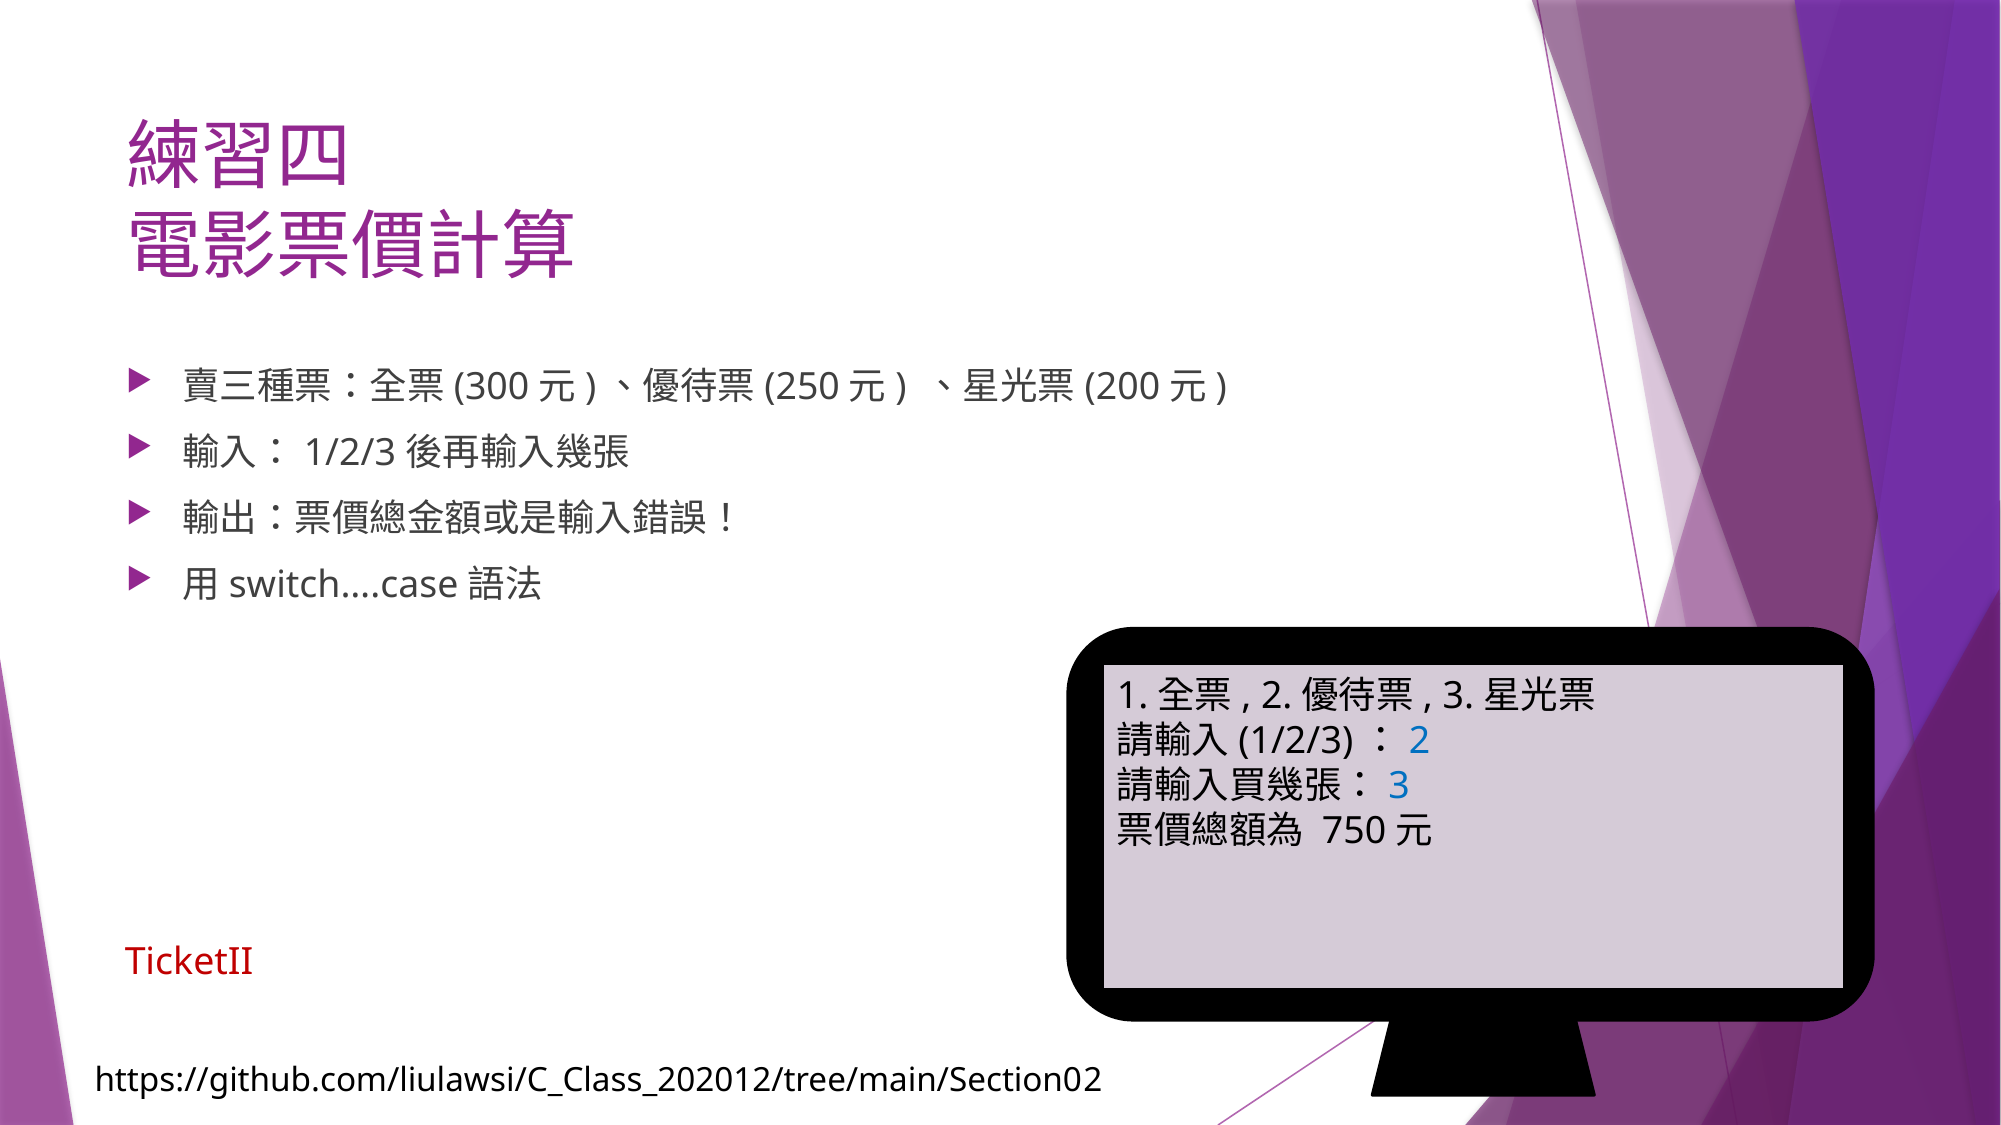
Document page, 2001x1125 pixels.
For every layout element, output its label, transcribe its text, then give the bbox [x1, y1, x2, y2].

title 練習四 電影票價計算 [111, 99, 1522, 317]
list 賣三種票：全票(300元)、優待票(250元) 、星光票(200元) 輸入：1/2/3後再輸入幾張 輸出：票價總金額或是輸入錯誤！ 用switch….case語法 [111, 354, 1522, 992]
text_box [1067, 627, 1874, 1096]
text_box TicketII [110, 929, 269, 990]
